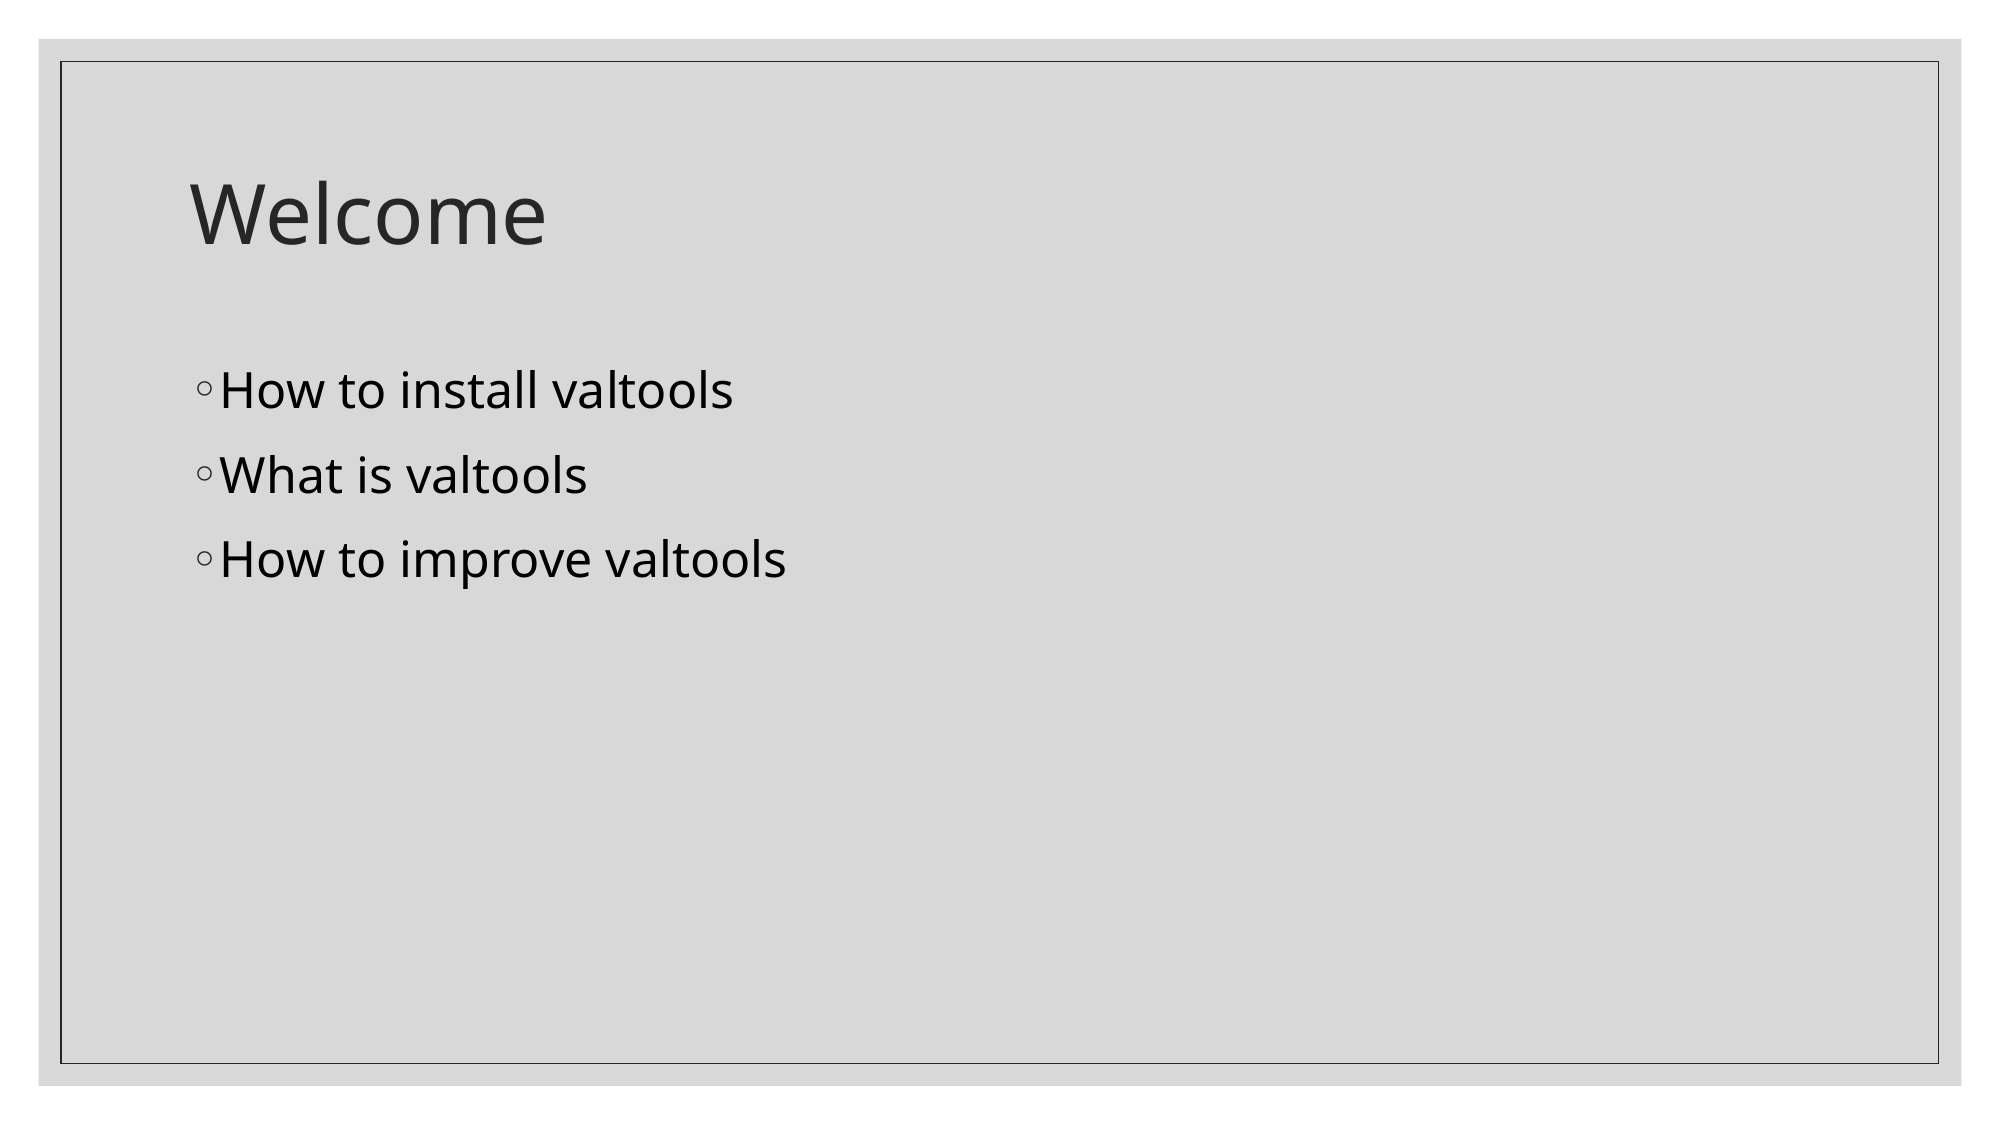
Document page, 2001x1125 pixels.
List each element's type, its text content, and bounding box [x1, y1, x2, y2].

title Welcome [174, 105, 1825, 331]
list How to install valtools What is valtools How to improve valtools [174, 345, 1825, 977]
